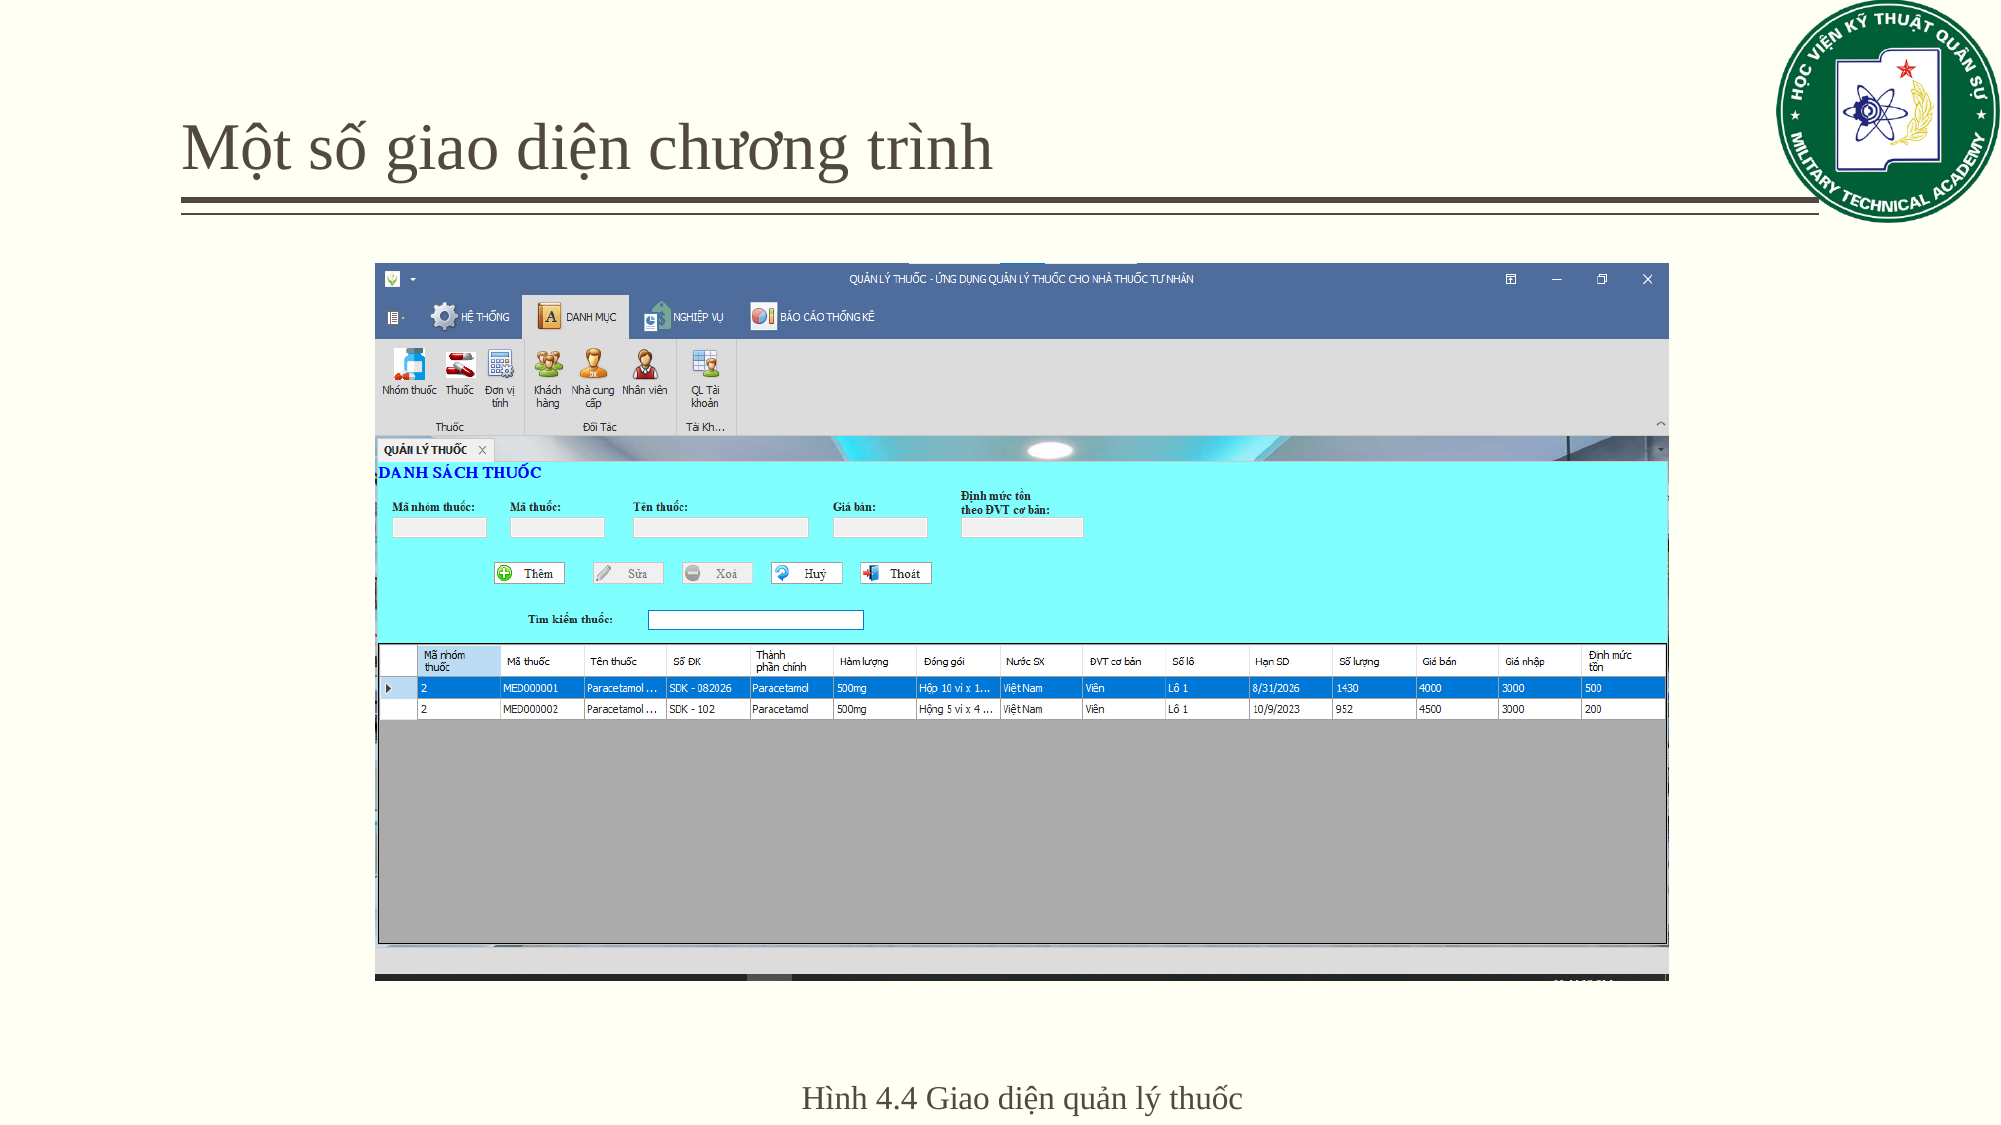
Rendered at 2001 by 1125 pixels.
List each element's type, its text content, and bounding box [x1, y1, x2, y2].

text_box Hình 4.4 Giao diện quản lý thuốc [799, 1074, 1272, 1116]
title Một số giao diện chương trình [179, 100, 995, 291]
picture [374, 263, 1669, 981]
picture [1776, 0, 2000, 224]
